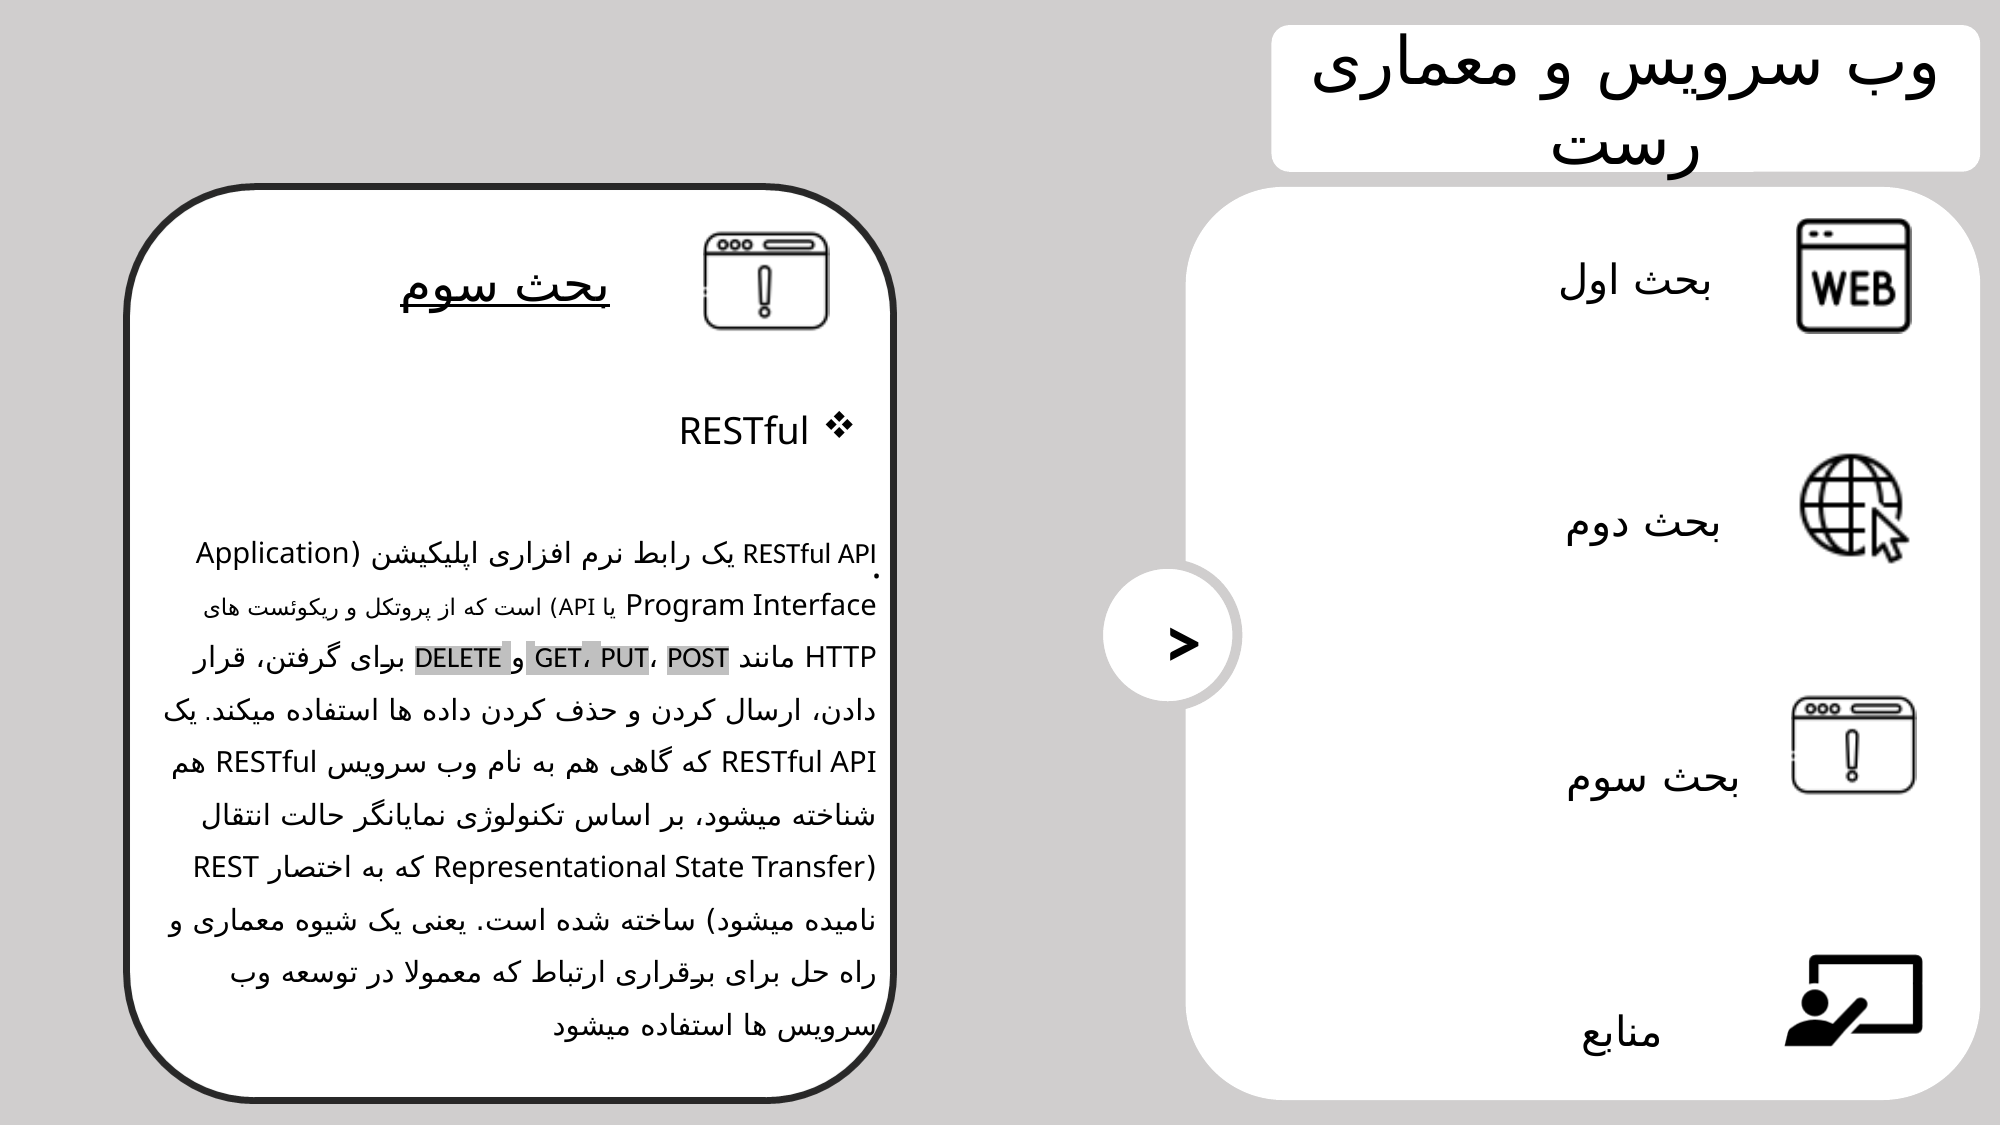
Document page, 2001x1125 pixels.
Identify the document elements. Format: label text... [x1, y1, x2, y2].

text_box منابع [1566, 996, 1678, 1062]
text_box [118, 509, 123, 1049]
text_box > [1097, 562, 1239, 708]
text_box بحث سوم [1551, 742, 1757, 808]
text_box وب سرویس و معماری رست [1270, 24, 1982, 173]
text_box بحث اول [1376, 246, 1728, 311]
picture [1778, 925, 1929, 1076]
picture [1796, 450, 1912, 566]
text_box وب سرویس و معماری رست اول [1184, 185, 1982, 1102]
picture [1796, 218, 1912, 334]
text_box بحث دوم [1550, 487, 1738, 552]
picture [123, 183, 897, 1104]
picture [1791, 682, 1917, 809]
